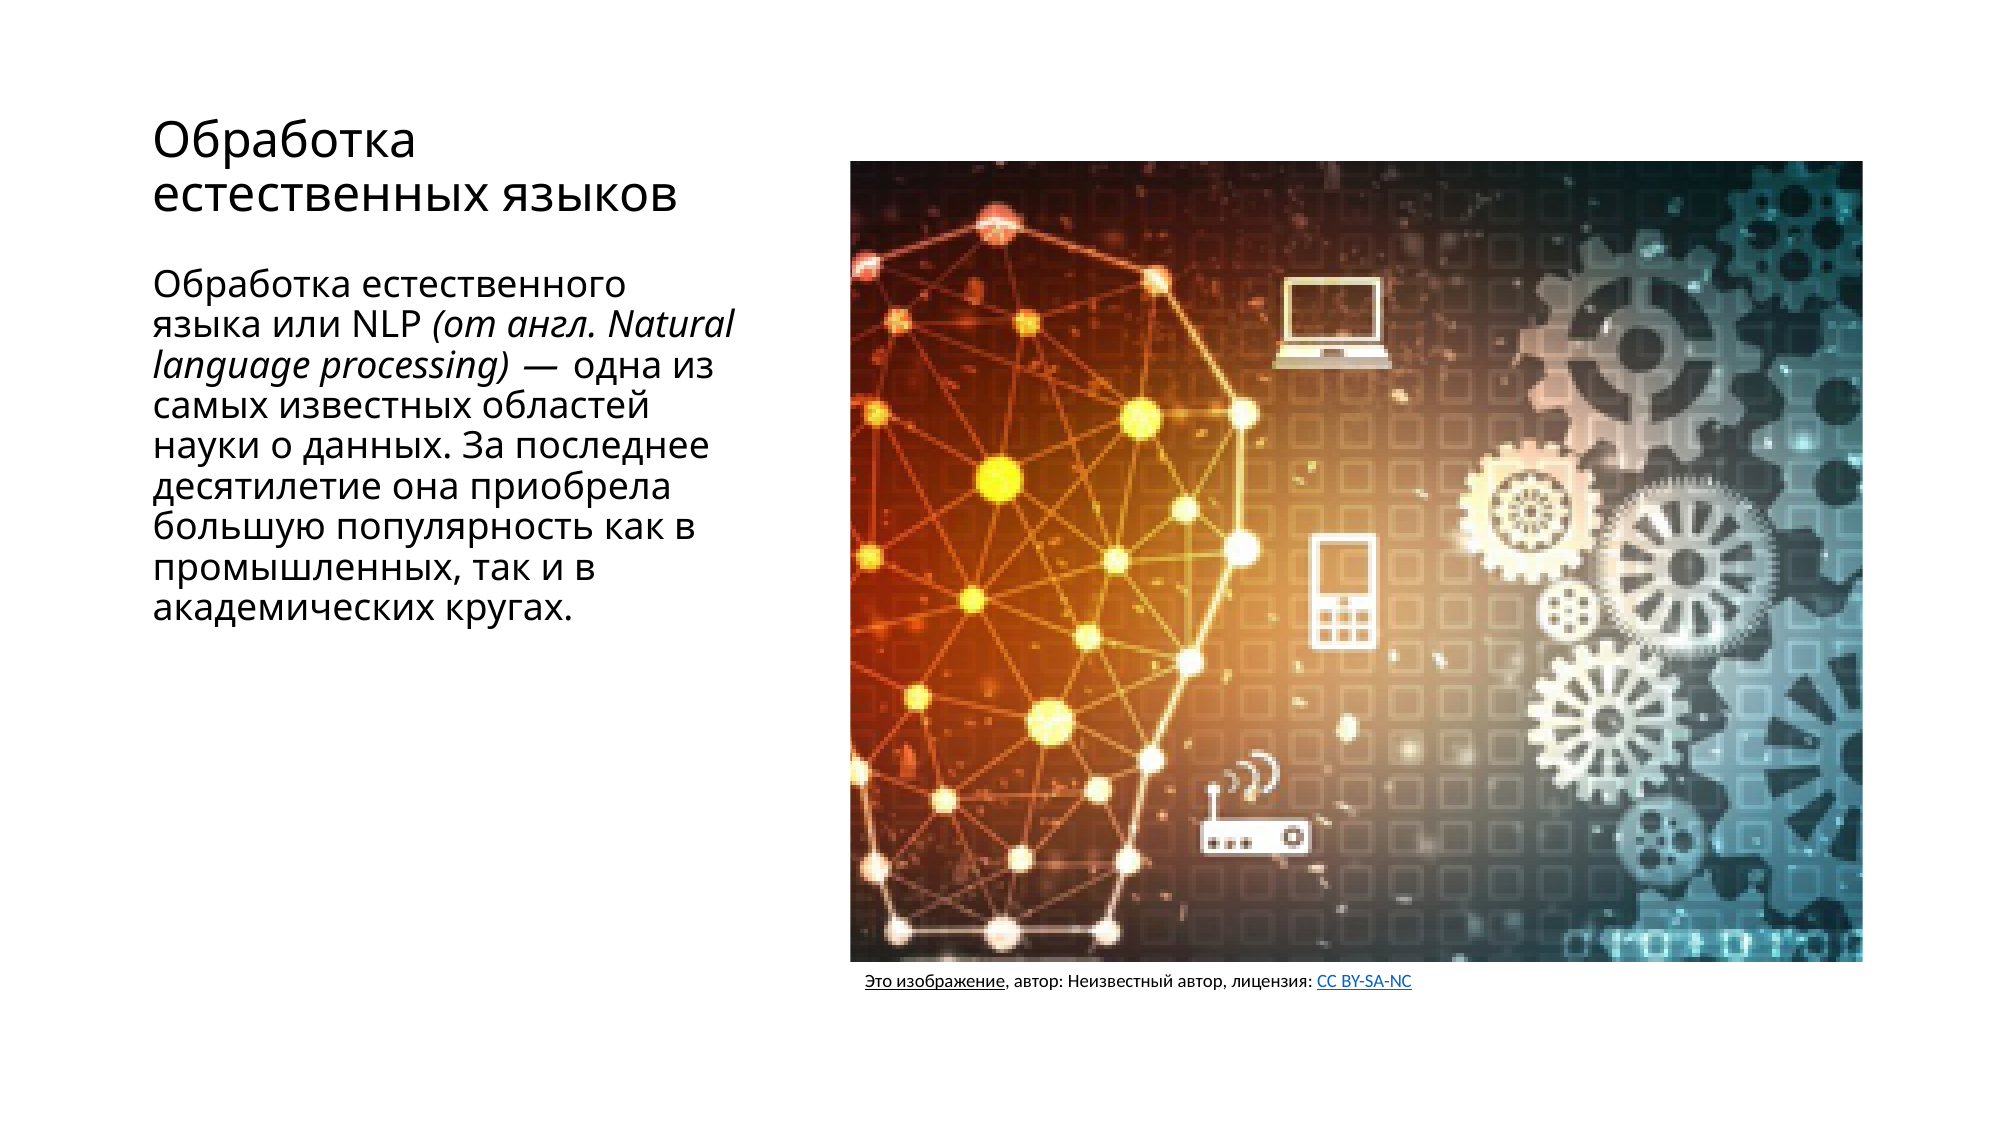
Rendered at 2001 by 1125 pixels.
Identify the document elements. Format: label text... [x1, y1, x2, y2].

picture [850, 161, 1863, 962]
list Обработка естественного языка или NLP (от англ. Natural language processing) — одна из самых известных областей науки о данных. За последнее десятилетие она приобрела большую популярность как в промышленных, так и в академических кругах. [137, 257, 783, 963]
text_box Это изображение, автор: Неизвестный автор, лицензия: CC BY-SA-NC [850, 962, 1863, 999]
title Обработка естественных языков [137, 44, 783, 231]
